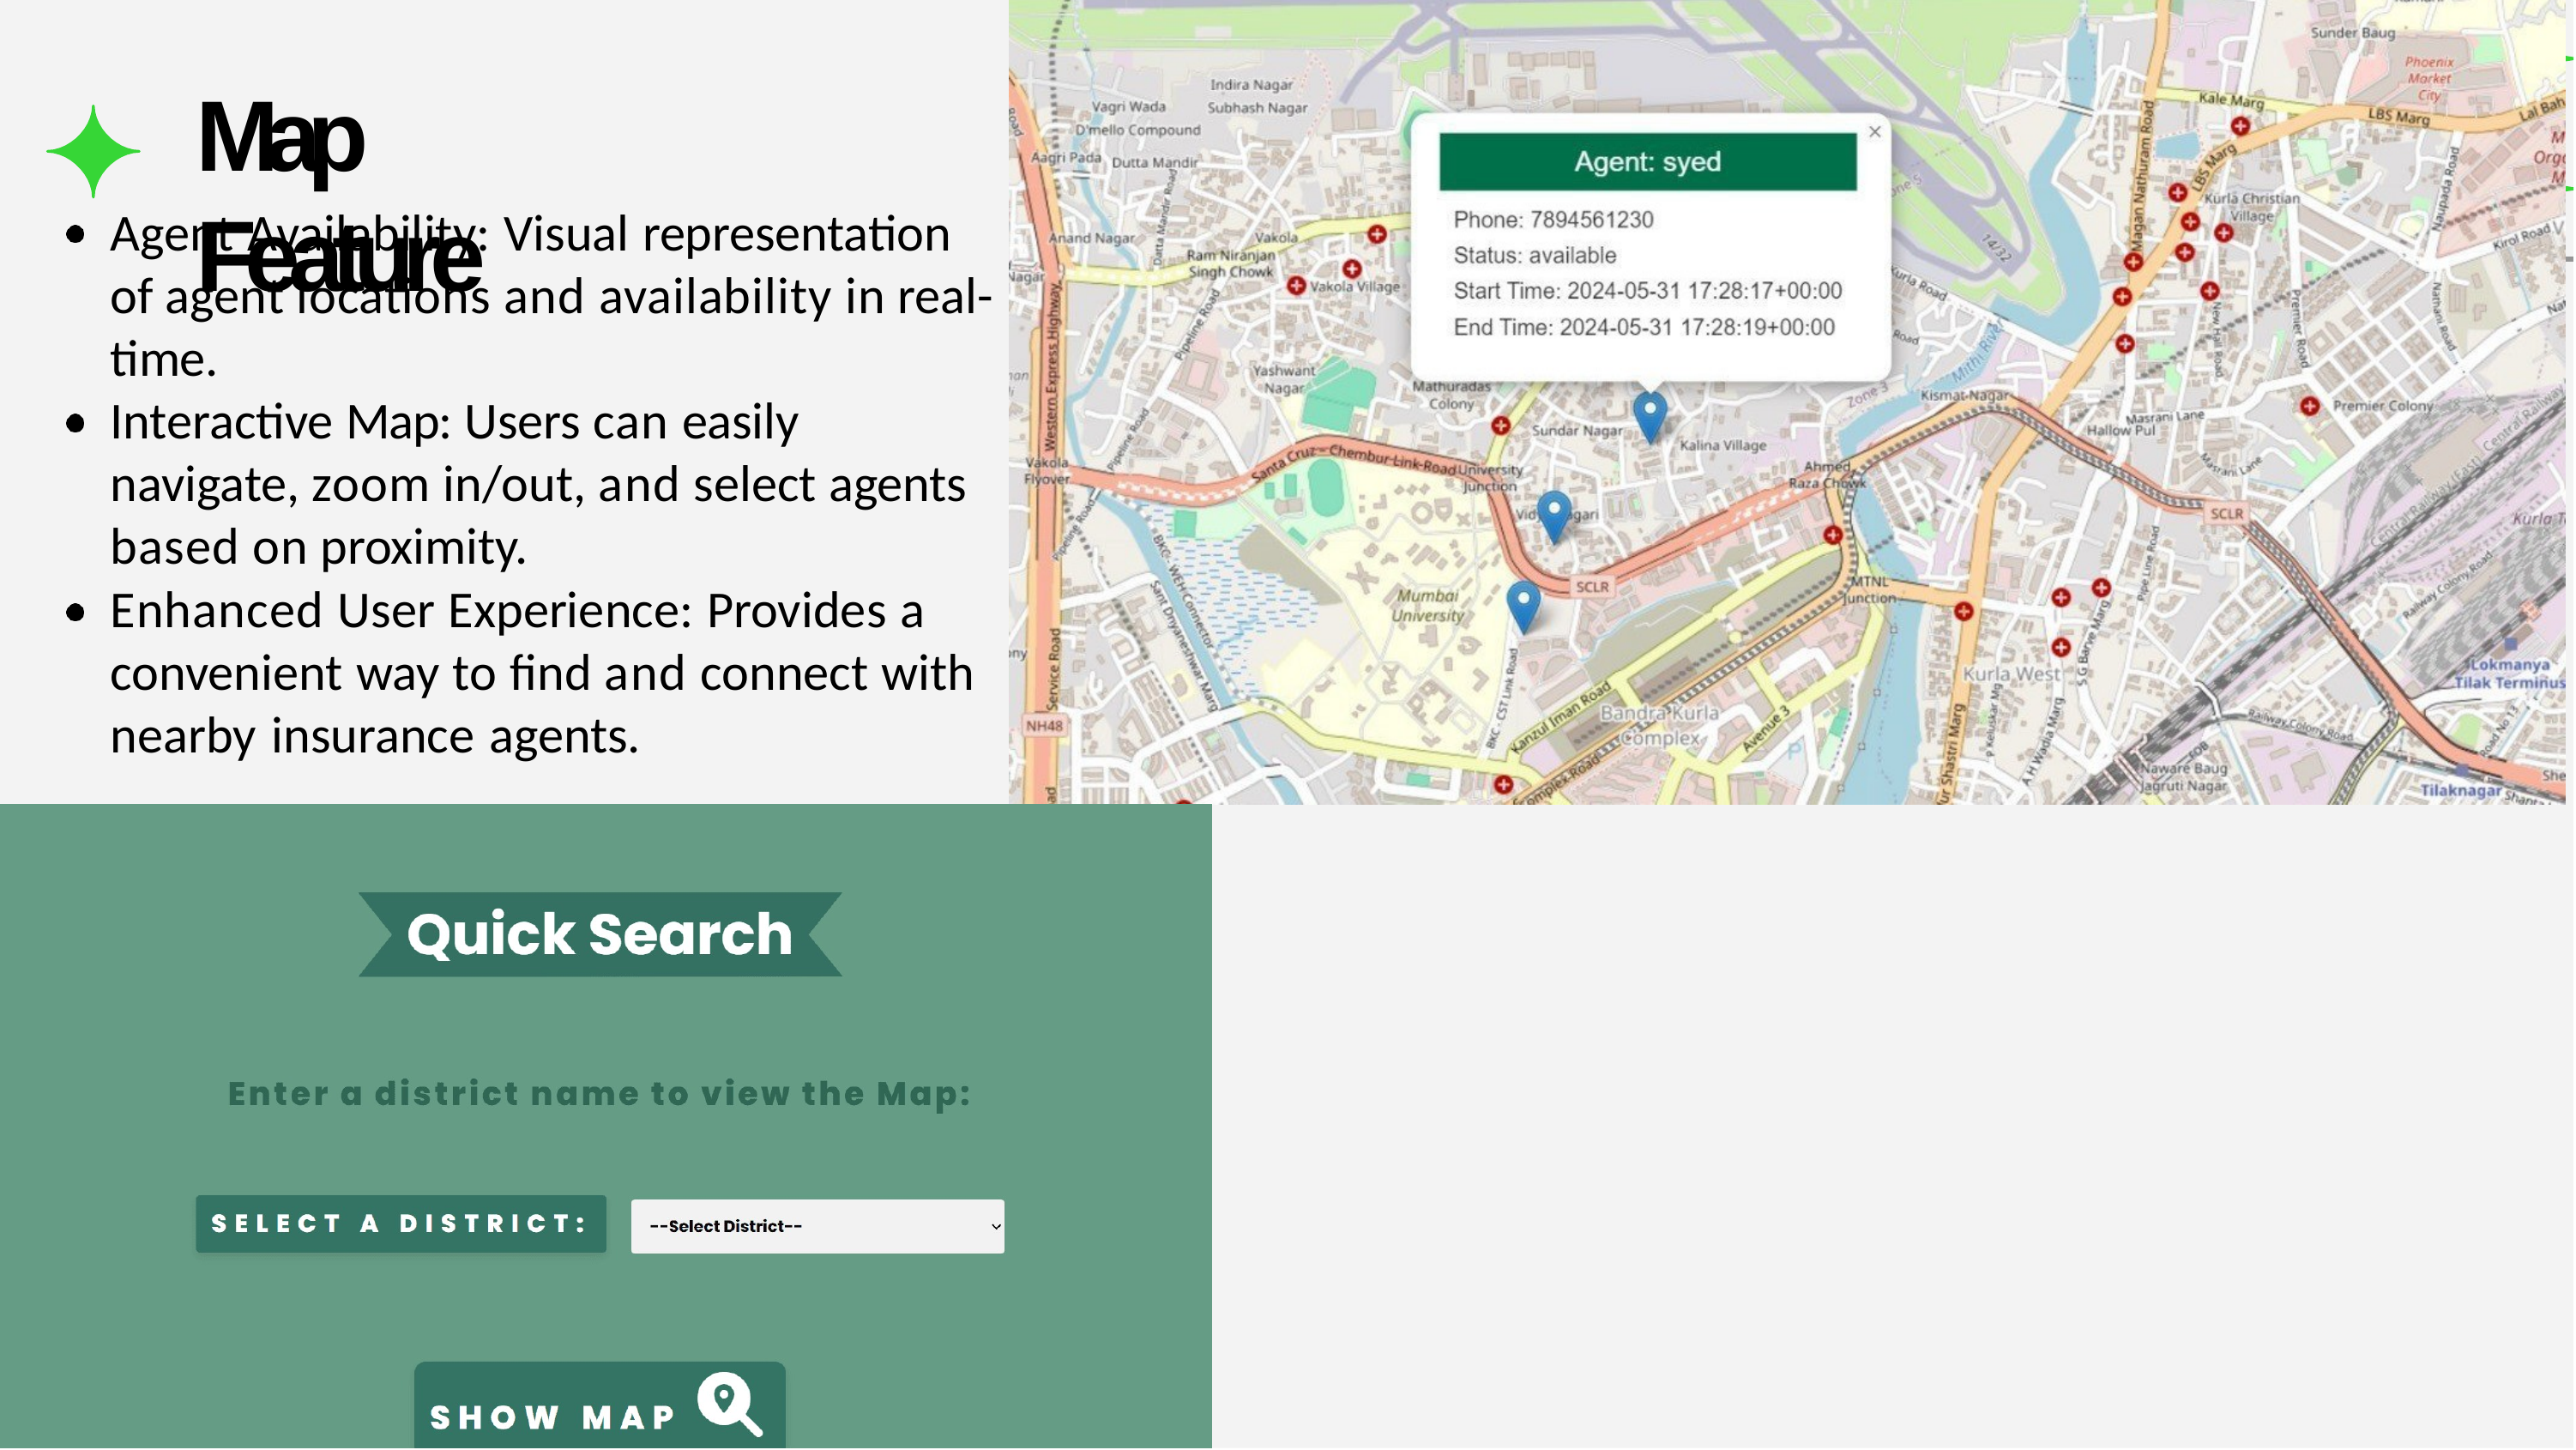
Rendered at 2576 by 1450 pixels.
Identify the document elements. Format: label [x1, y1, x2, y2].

text_box [2567, 0, 2576, 263]
text_box [0, 0, 2567, 1448]
